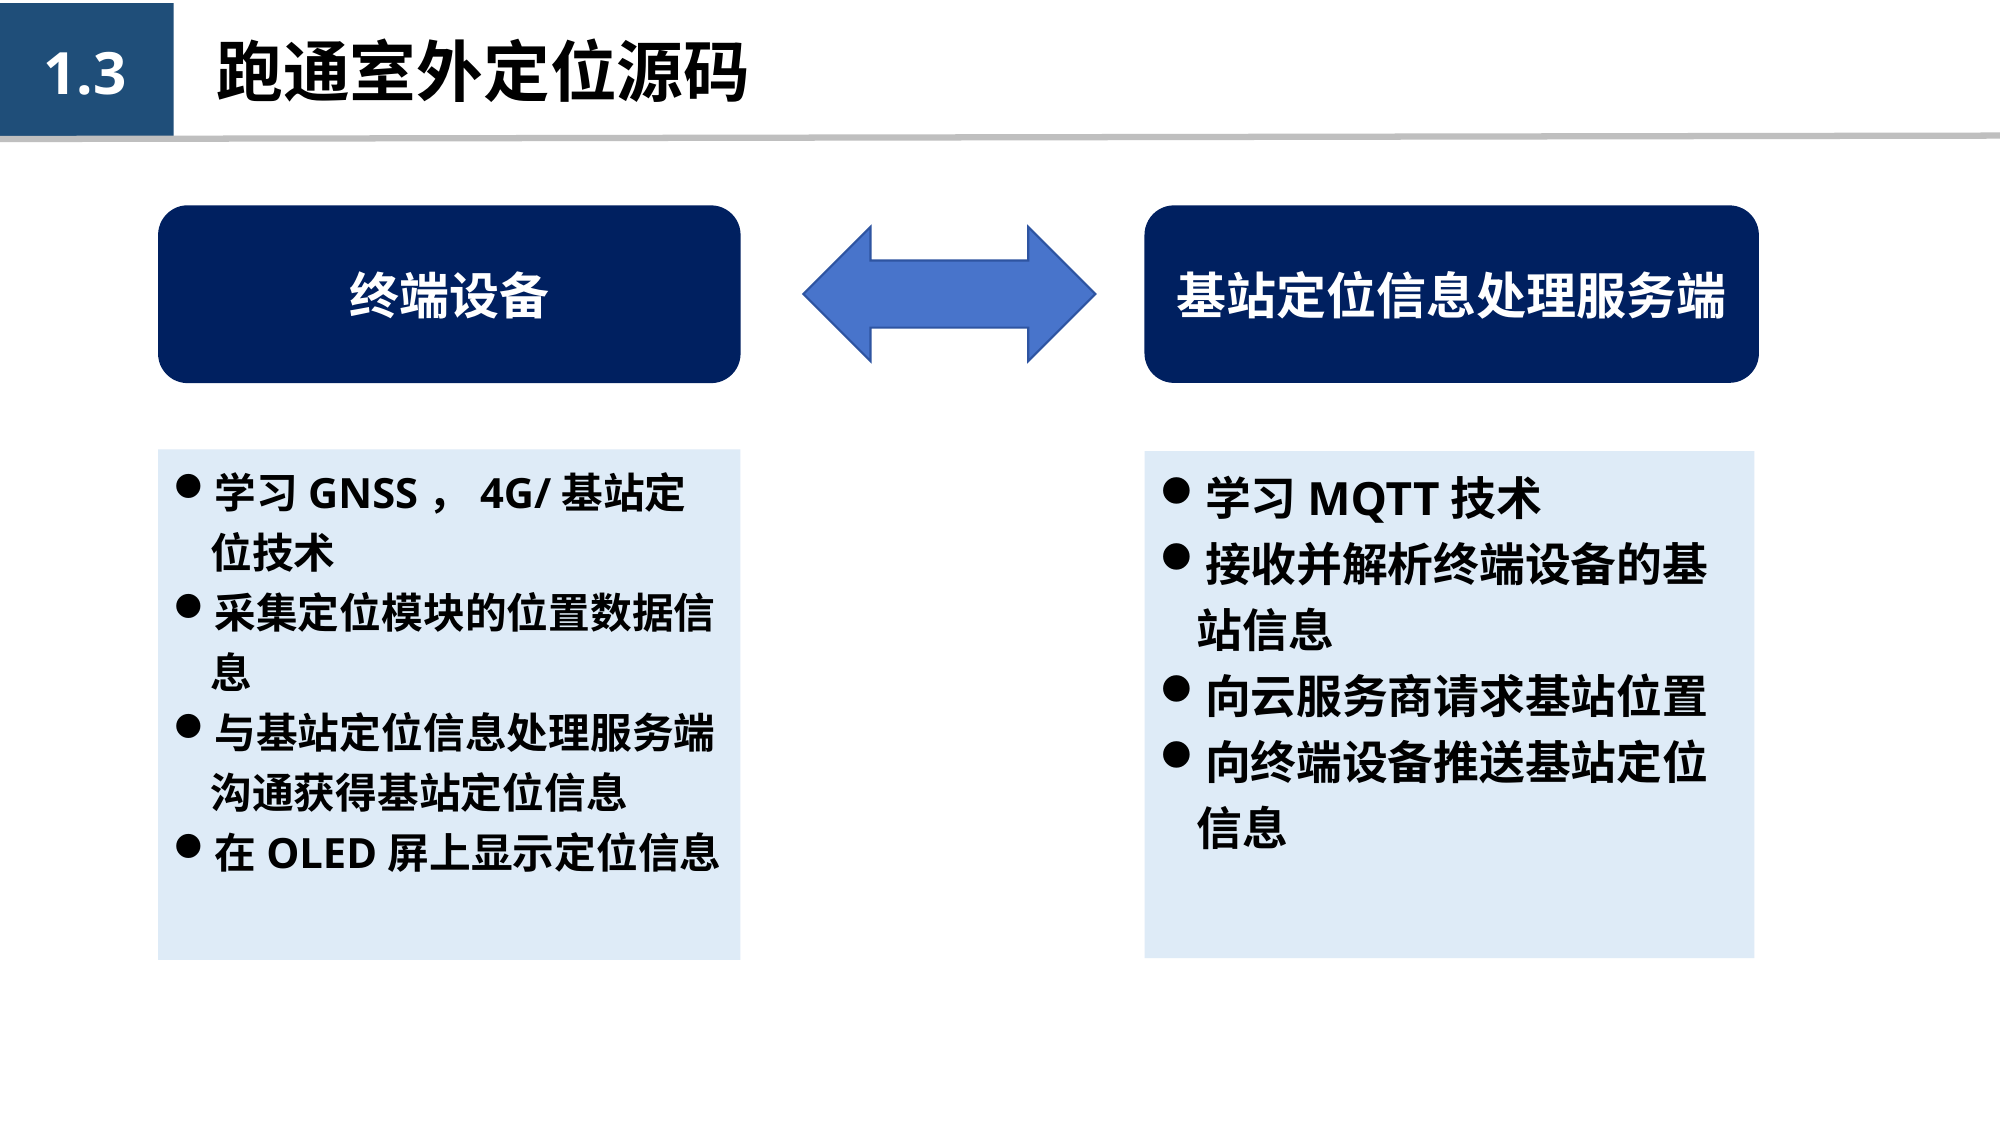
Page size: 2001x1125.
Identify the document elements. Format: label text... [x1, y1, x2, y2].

text_box 跑通室外定位源码 [201, 22, 1296, 118]
text_box 1.3 [0, 3, 174, 135]
text_box [801, 224, 1097, 364]
text_box 终端设备 [158, 205, 741, 384]
text_box 基站定位信息处理服务端 [1144, 205, 1759, 383]
text_box 学习GNSS，4G/基站定位技术 采集定位模块的位置数据信息 与基站定位信息处理服务端沟通获得基站定位信息 在OLED屏上显示定位信息 [158, 449, 741, 960]
text_box 学习MQTT技术 接收并解析终端设备的基站信息 向云服务商请求基站位置 向终端设备推送基站定位信息 [1144, 451, 1755, 959]
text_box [0, 135, 2000, 140]
